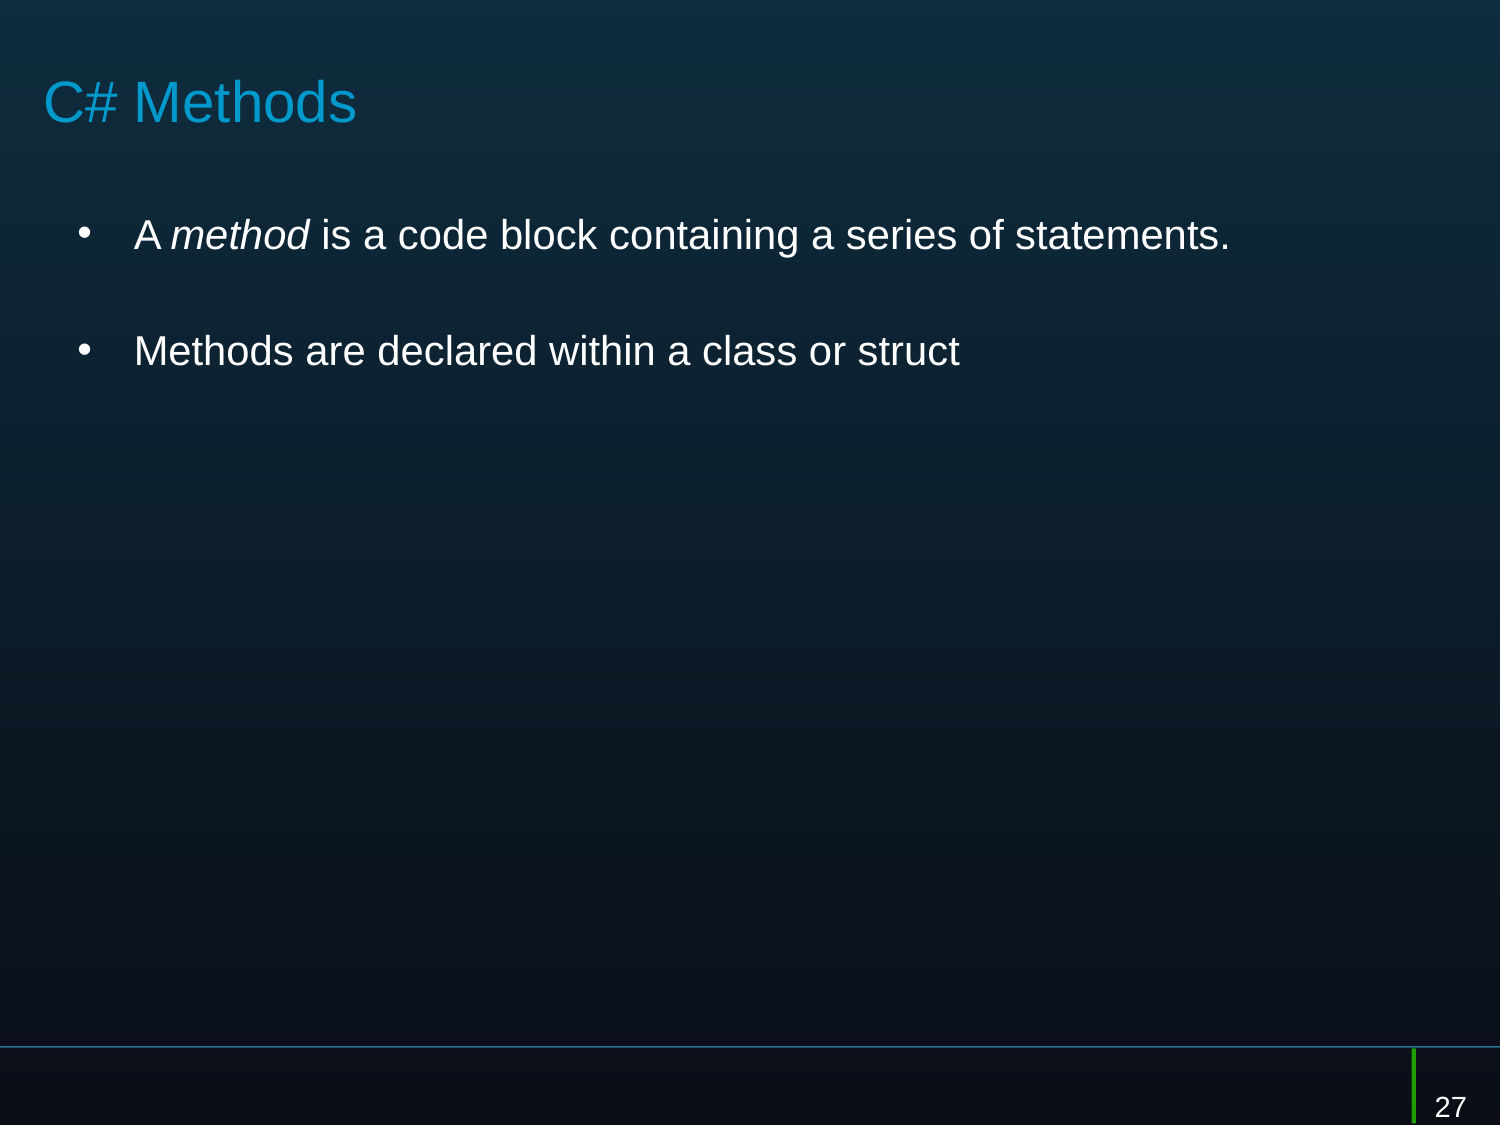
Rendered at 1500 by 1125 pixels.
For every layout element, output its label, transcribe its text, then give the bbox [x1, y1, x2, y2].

title C# Methods [28, 5, 1415, 193]
list A method is a code block containing a series of statements. Methods are declared within a class or struct [62, 200, 1458, 1088]
slide_number 27 [1419, 1081, 1495, 1125]
